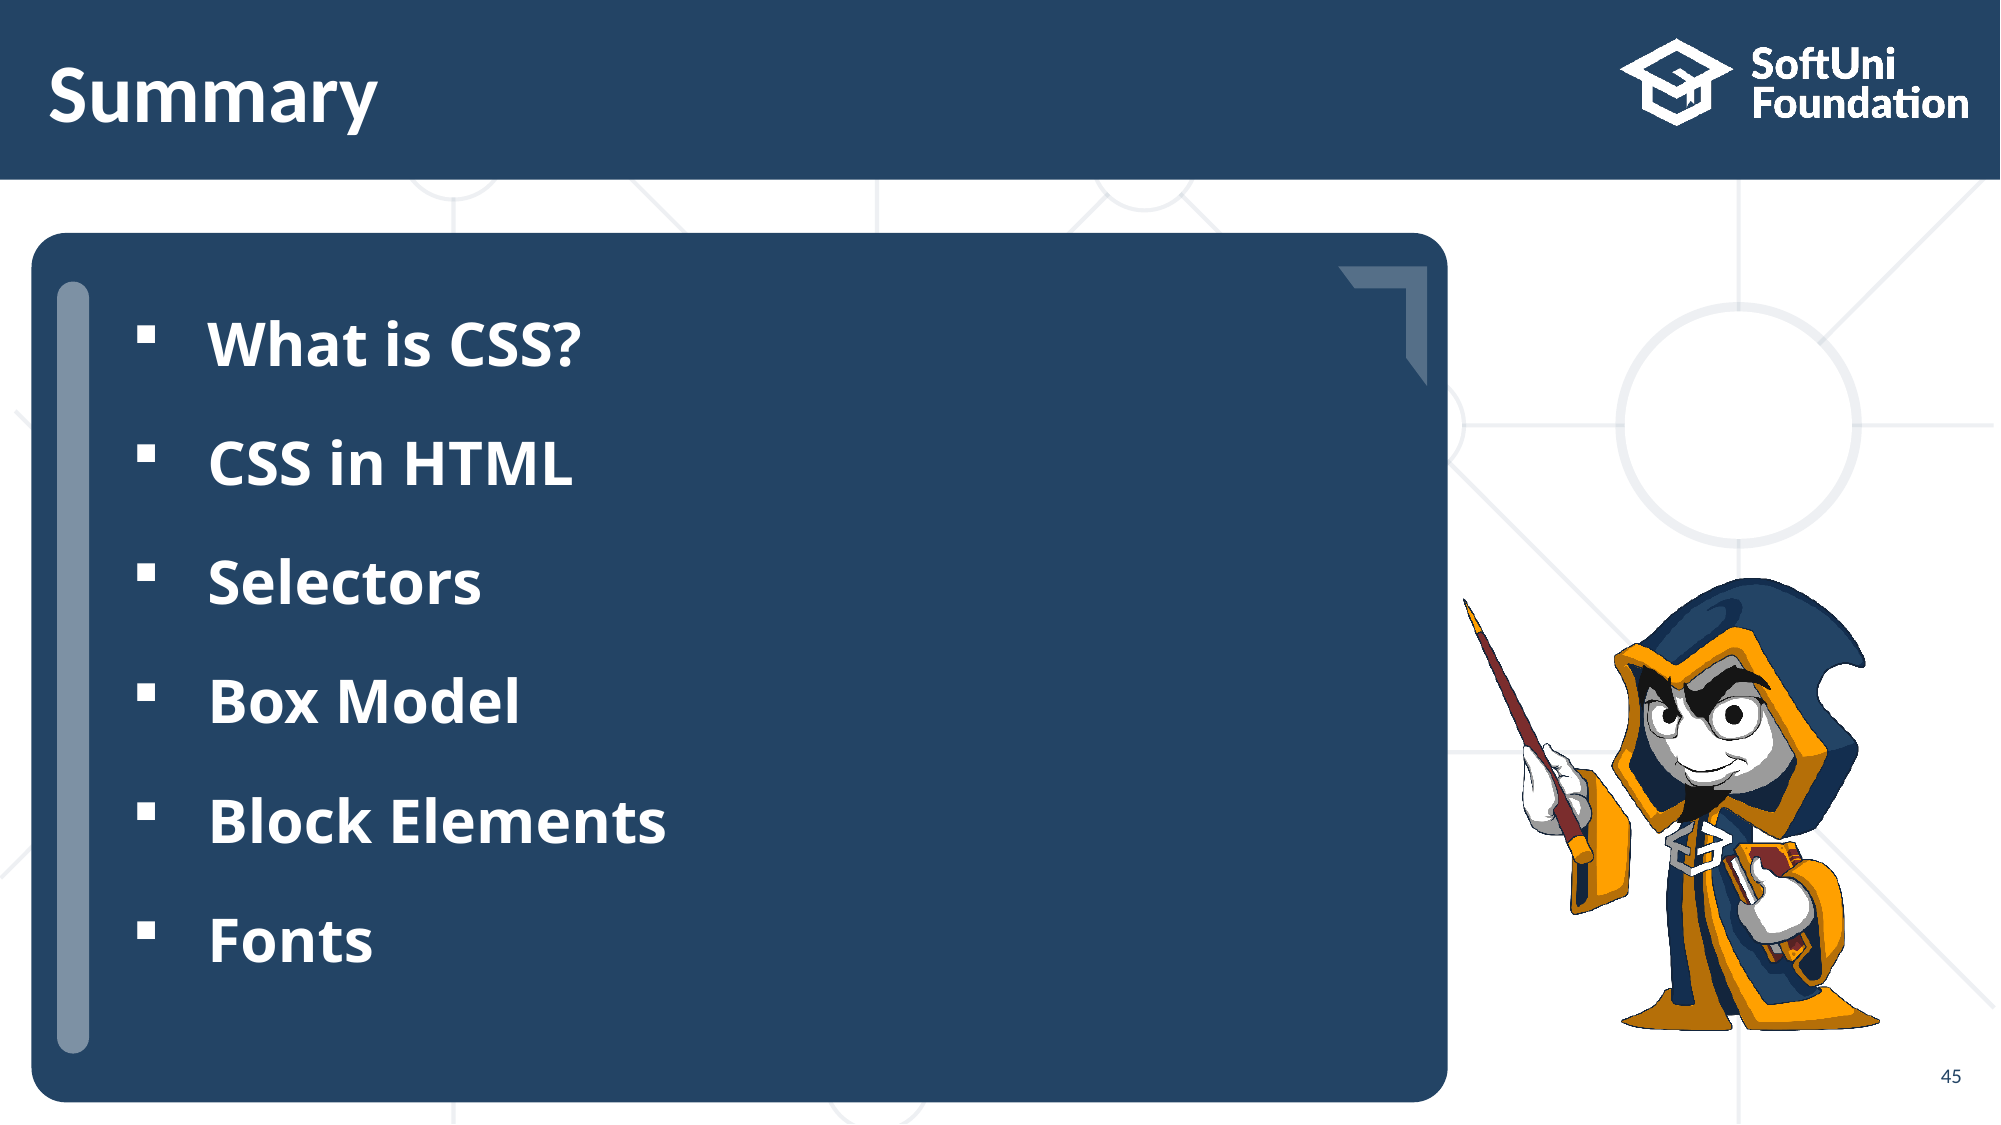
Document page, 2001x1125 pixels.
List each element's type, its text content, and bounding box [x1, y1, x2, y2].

title Summary [31, 16, 1591, 162]
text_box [31, 232, 1448, 1103]
picture [1447, 537, 1921, 1050]
slide_number 45 [1897, 1049, 1968, 1101]
picture [1619, 38, 1968, 126]
